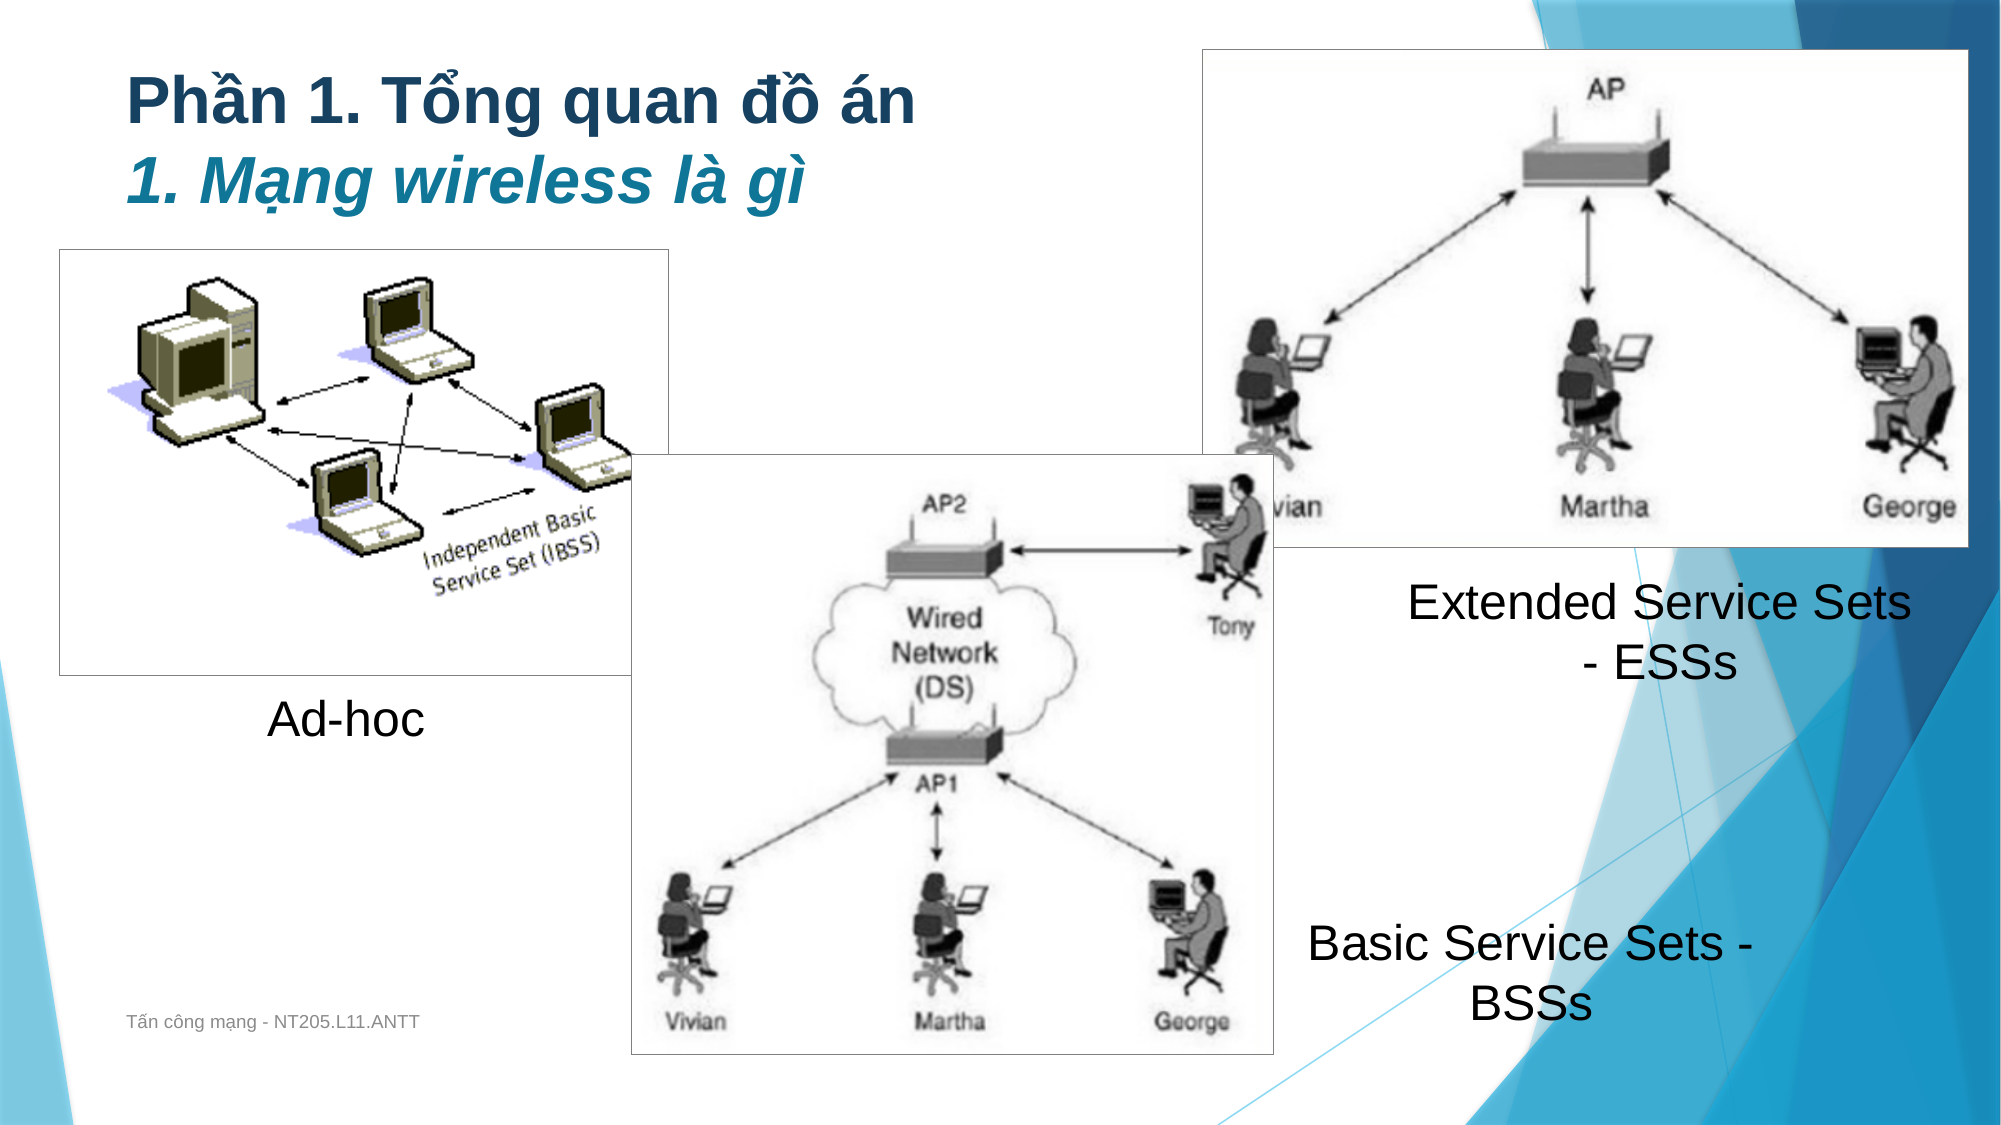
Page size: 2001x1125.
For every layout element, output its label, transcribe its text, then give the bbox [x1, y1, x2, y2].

footer Tấn công mạng - NT205.L11.ANTT [111, 991, 626, 1051]
text_box Ad-hoc [111, 685, 582, 754]
text_box Basic Service Sets -BSSs [1278, 903, 1791, 1038]
picture [59, 48, 1969, 1056]
text_box Extended Service Sets - ESSs [1380, 561, 1941, 697]
title Phần 1. Tổng quan đồ án 1. Mạng wireless là gì [111, 49, 1201, 240]
